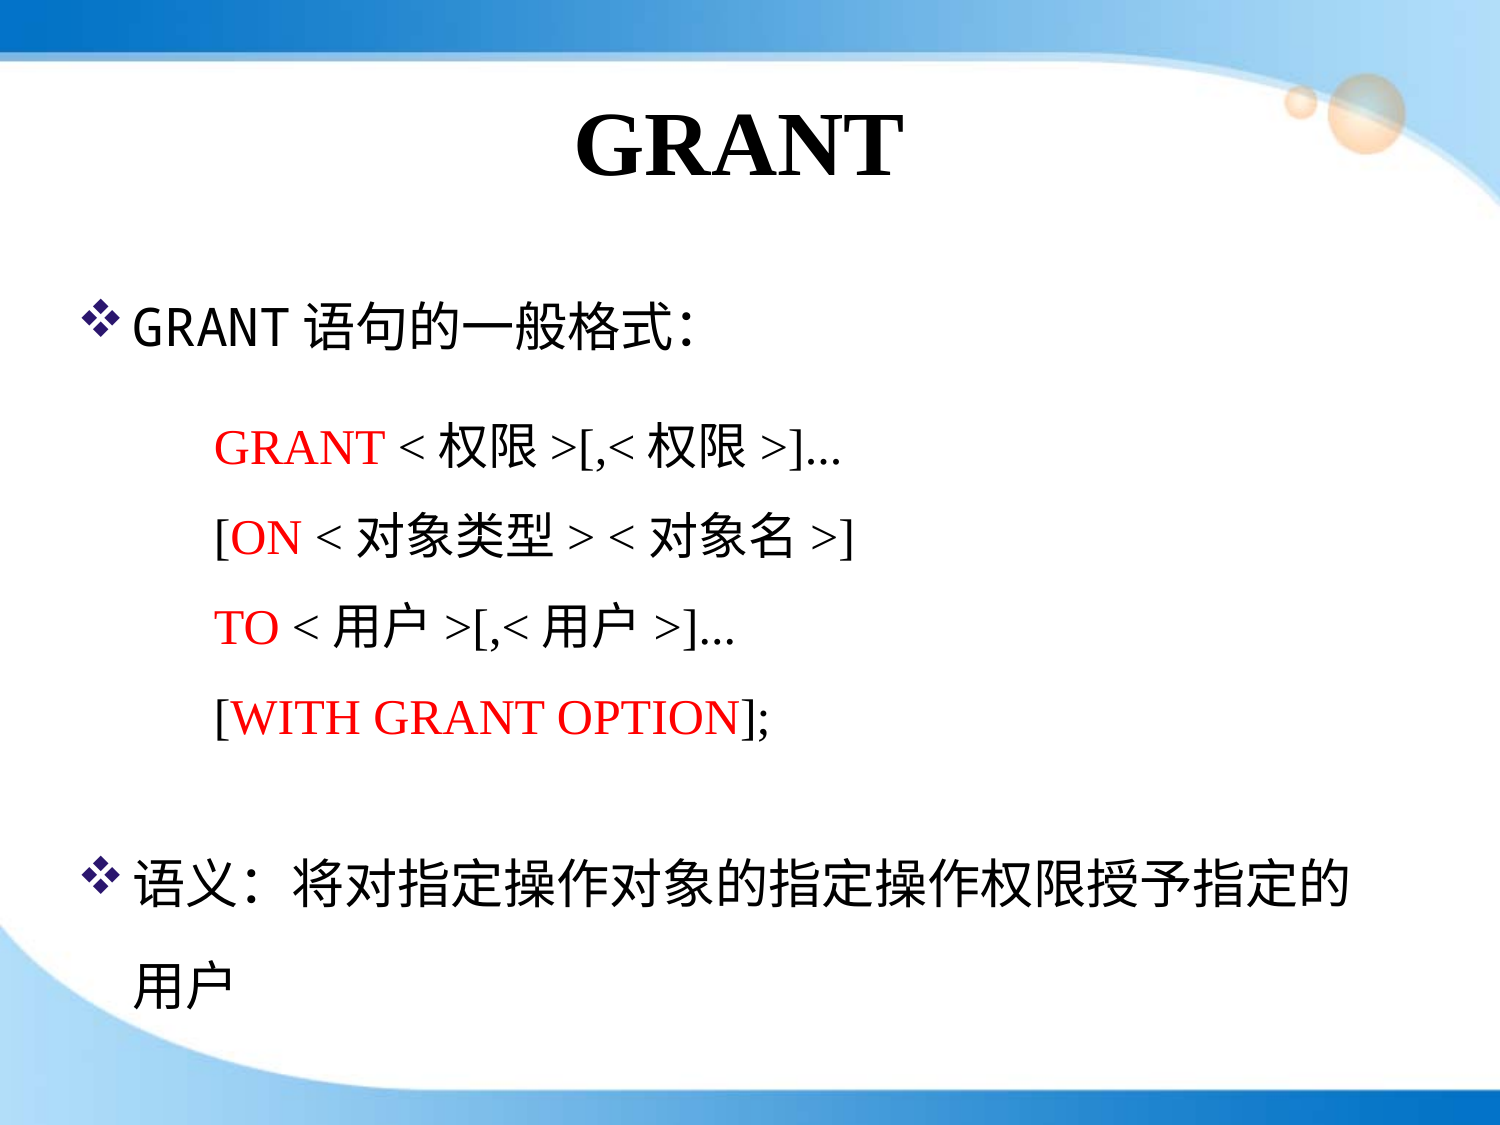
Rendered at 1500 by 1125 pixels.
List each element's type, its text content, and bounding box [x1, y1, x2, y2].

picture [0, 0, 1500, 1125]
title GRANT [75, 45, 1425, 233]
list GRANT语句的一般格式： 语义：将对指定操作对象的指定操作权限授予指定的用户 [61, 285, 1413, 1029]
text_box GRANT <权限>[,<权限>]... [ON <对象类型> <对象名>] TO <用户>[,<用户>]... [WITH GRANT OPTION]; [198, 377, 1089, 752]
